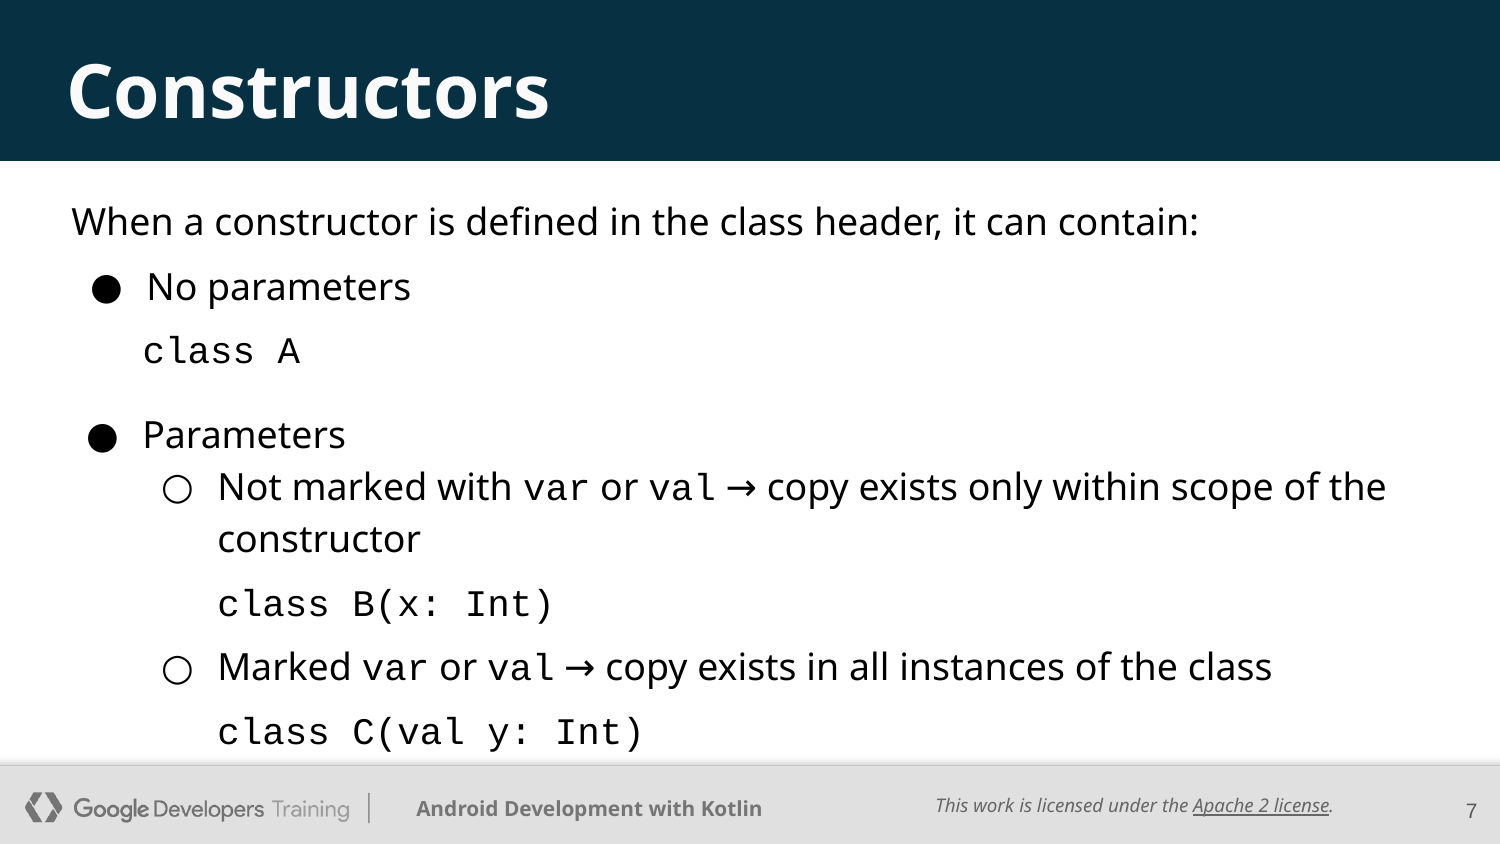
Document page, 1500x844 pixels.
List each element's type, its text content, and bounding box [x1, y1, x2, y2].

slide_number ‹#› [1402, 777, 1493, 842]
text_box class A [127, 304, 344, 362]
text_box Parameters Not marked with var or val → copy exists only within scope of the constructor class B(x: Int) Marked var or val → copy exists in all instances of the class class C(val y: Int) [52, 389, 1451, 695]
list When a constructor is defined in the class header, it can contain: No parameters [56, 176, 1449, 315]
picture [0, 161, 1500, 844]
title Constructors [51, 28, 1449, 122]
